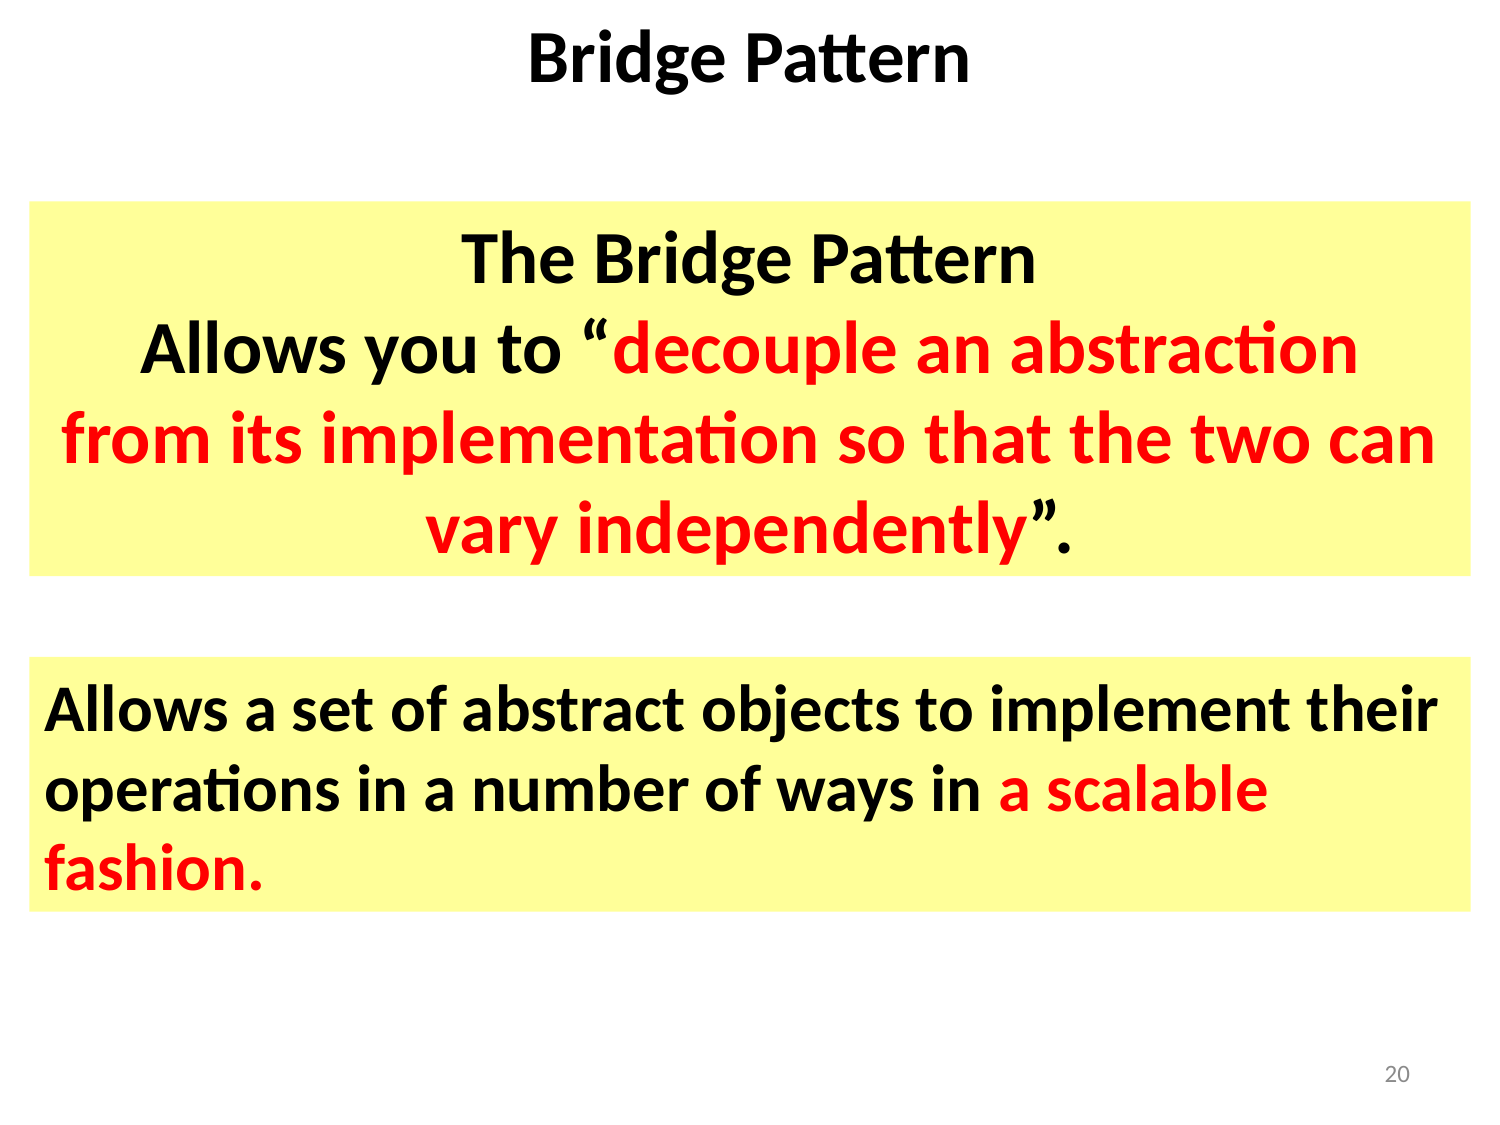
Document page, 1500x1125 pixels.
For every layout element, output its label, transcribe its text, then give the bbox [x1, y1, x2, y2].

text_box Allows a set of abstract objects to implement their operations in a number of ways in a scalable fashion. [29, 656, 1471, 912]
slide_number 20 [1074, 1042, 1425, 1103]
text_box Bridge Pattern [0, 0, 1500, 105]
text_box The Bridge Pattern Allows you to “decouple an abstraction from its implementation so that the two can vary independently”. [29, 201, 1471, 577]
